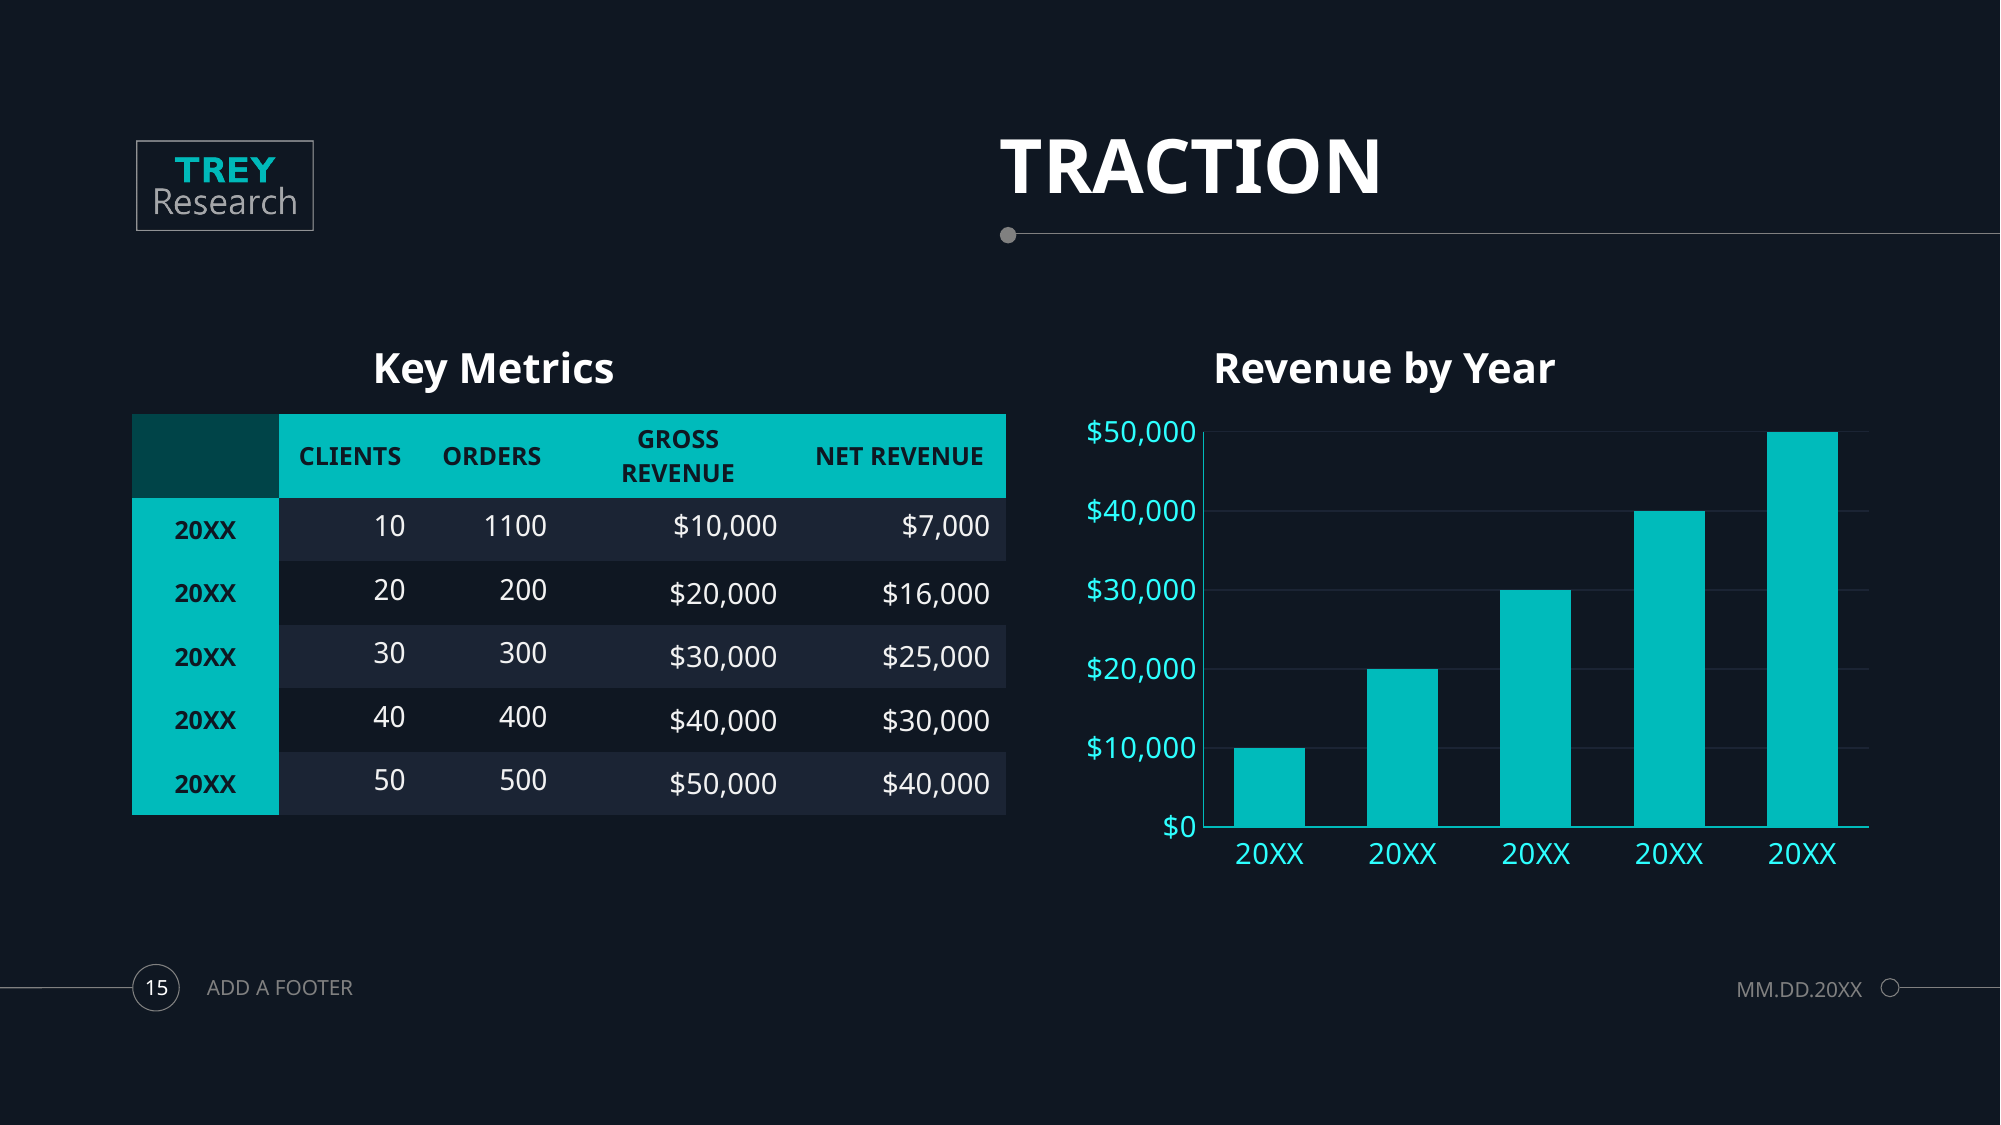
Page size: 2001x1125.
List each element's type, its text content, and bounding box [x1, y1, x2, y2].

title TRACTION [999, 116, 1872, 210]
slide_number 15 [127, 964, 186, 1014]
table_header [132, 414, 279, 498]
table_cell 40 [279, 688, 421, 752]
table_cell 20XX [132, 625, 279, 688]
table_cell $30,000 [563, 625, 793, 688]
table_cell $40,000 [563, 688, 793, 752]
table_cell 300 [421, 625, 563, 688]
table_cell 500 [421, 752, 563, 815]
table_cell 200 [421, 561, 563, 625]
table_cell 20XX [132, 752, 279, 815]
table_cell 10 [279, 498, 421, 561]
table_cell 50 [279, 752, 421, 815]
list Revenue by Year [1078, 333, 1557, 393]
table_cell 20XX [132, 688, 279, 752]
table_cell $50,000 [563, 752, 793, 815]
table_cell 400 [421, 688, 563, 752]
table_header NET REVENUE [793, 414, 1006, 498]
table_cell 30 [279, 625, 421, 688]
table_cell $20,000 [563, 561, 793, 625]
table_cell 1100 [421, 498, 563, 561]
table_cell 20XX [132, 498, 279, 561]
table_cell $25,000 [793, 625, 1006, 688]
table_header CLIENTS [279, 414, 421, 498]
slide_number MM.DD.20XX [1643, 964, 1863, 1014]
table_cell 20XX [132, 561, 279, 625]
table_cell $40,000 [793, 752, 1006, 815]
table_header GROSS REVENUE [563, 414, 793, 498]
table_cell $16,000 [793, 561, 1006, 625]
footer ADD A FOOTER [191, 964, 671, 1014]
table_cell $10,000 [563, 498, 793, 561]
chart [1069, 401, 1886, 884]
picture [136, 140, 314, 231]
list Key Metrics [136, 333, 615, 393]
table_cell 20 [279, 561, 421, 625]
table_cell $30,000 [793, 688, 1006, 752]
table_cell $7,000 [793, 498, 1006, 561]
table_header ORDERS [421, 414, 563, 498]
